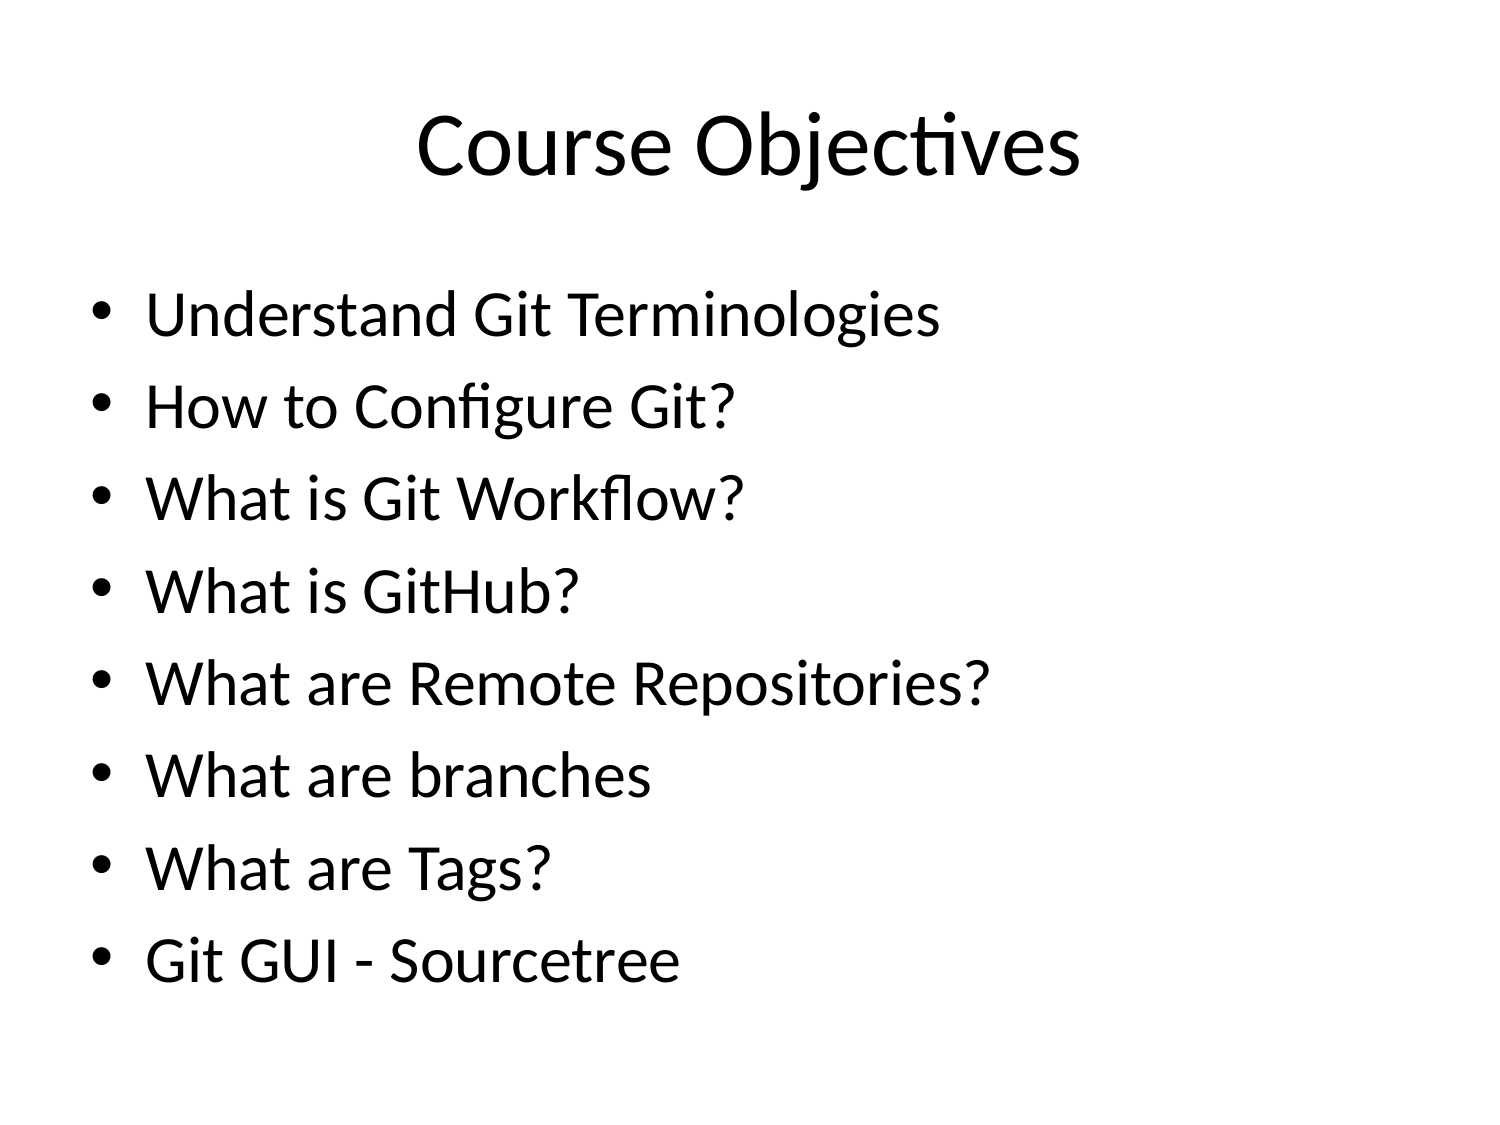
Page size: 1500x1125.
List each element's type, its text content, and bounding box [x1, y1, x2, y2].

list Understand Git Terminologies How to Configure Git? What is Git Workflow? What is GitHub? What are Remote Repositories? What are branches What are Tags? Git GUI - Sourcetree [75, 262, 1425, 1005]
title Course Objectives [75, 45, 1425, 233]
